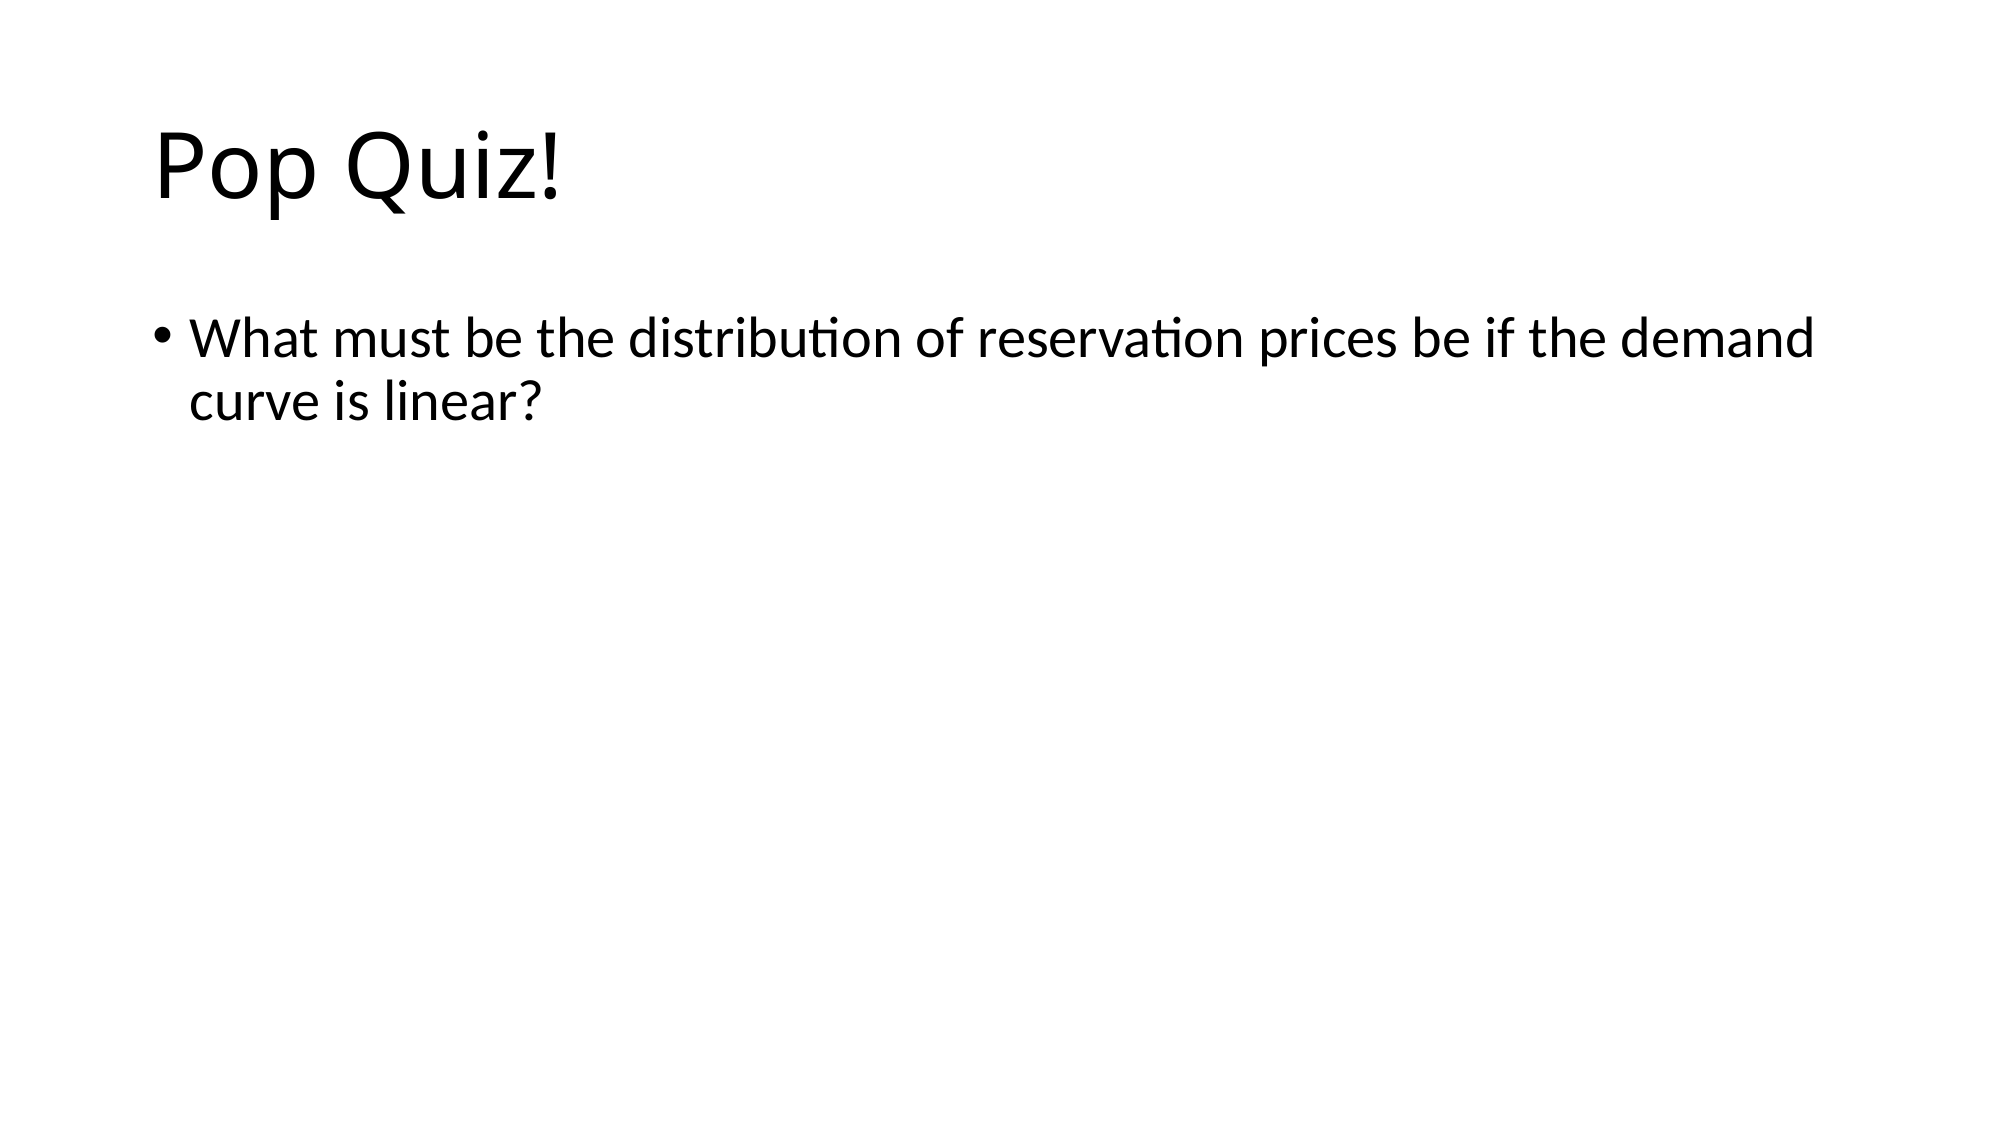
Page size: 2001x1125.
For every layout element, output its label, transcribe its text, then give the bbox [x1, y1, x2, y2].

list What must be the distribution of reservation prices be if the demand curve is linear? [137, 299, 1863, 1014]
title Pop Quiz! [137, 59, 1863, 278]
